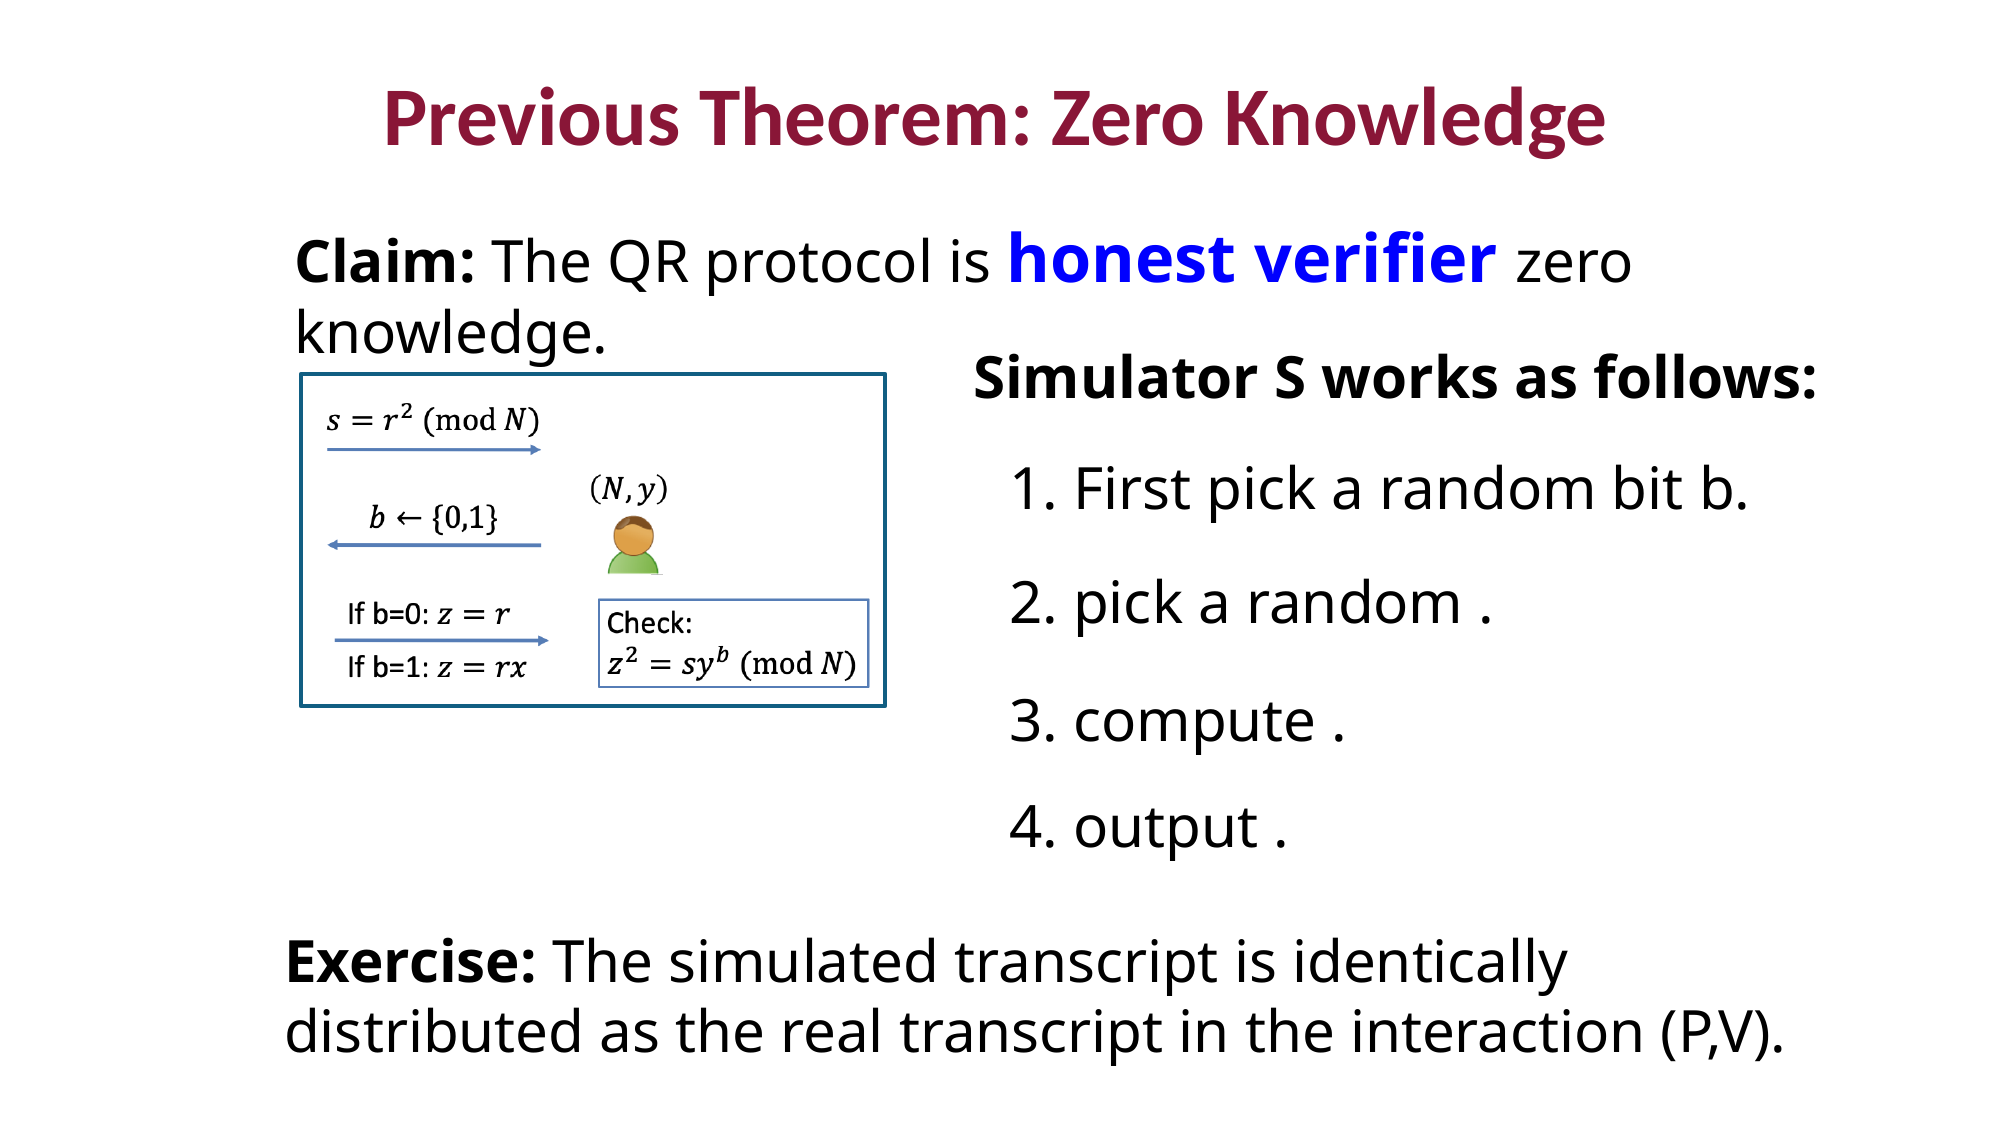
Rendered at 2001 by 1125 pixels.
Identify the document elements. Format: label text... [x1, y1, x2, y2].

text_box Exercise: The simulated transcript is identically distributed as the real transcript in the interaction (P,V). [269, 916, 1848, 1072]
text_box Previous Theorem: Zero Knowledge [247, 54, 1745, 185]
text_box Claim: The QR protocol is honest verifier zero knowledge. [279, 208, 1838, 373]
text_box 1. First pick a random bit b. [994, 444, 1838, 529]
picture [302, 375, 884, 705]
text_box Simulator S works as follows: [958, 333, 1838, 418]
